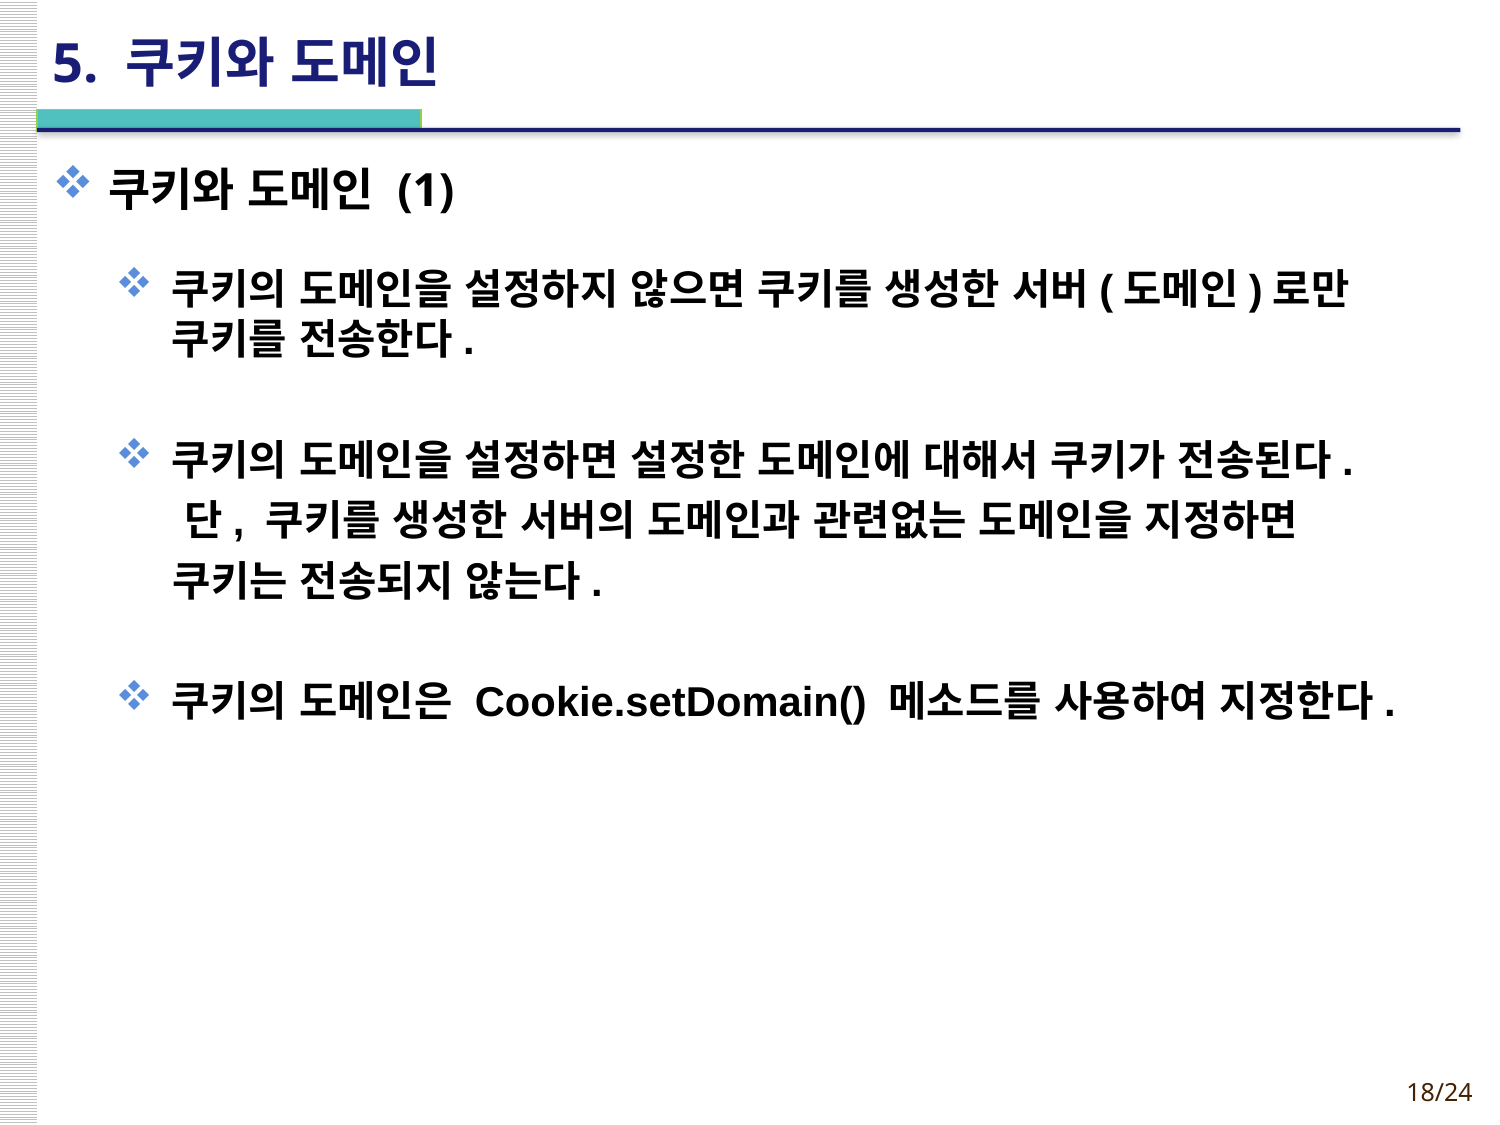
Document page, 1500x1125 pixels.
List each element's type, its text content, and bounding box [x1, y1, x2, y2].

title 5. 쿠키와 도메인 [37, 13, 1278, 109]
list 쿠키와 도메인 (1) [37, 152, 1463, 1091]
text_box 쿠키의 도메인을 설정하지 않으면 쿠키를 생성한 서버(도메인)로만 쿠키를 전송한다. 쿠키의 도메인을 설정하면 설정한 도메인에 대해서 쿠키가 전송된다. 단, 쿠키를 생성한 서버의 도메인과 관련없는 도메인을 지정하면 쿠키는 전송되지 않는다. 쿠키의 도메인은 Cookie.setDomain() 메소드를 사용하여 지정한다. [100, 255, 1448, 821]
